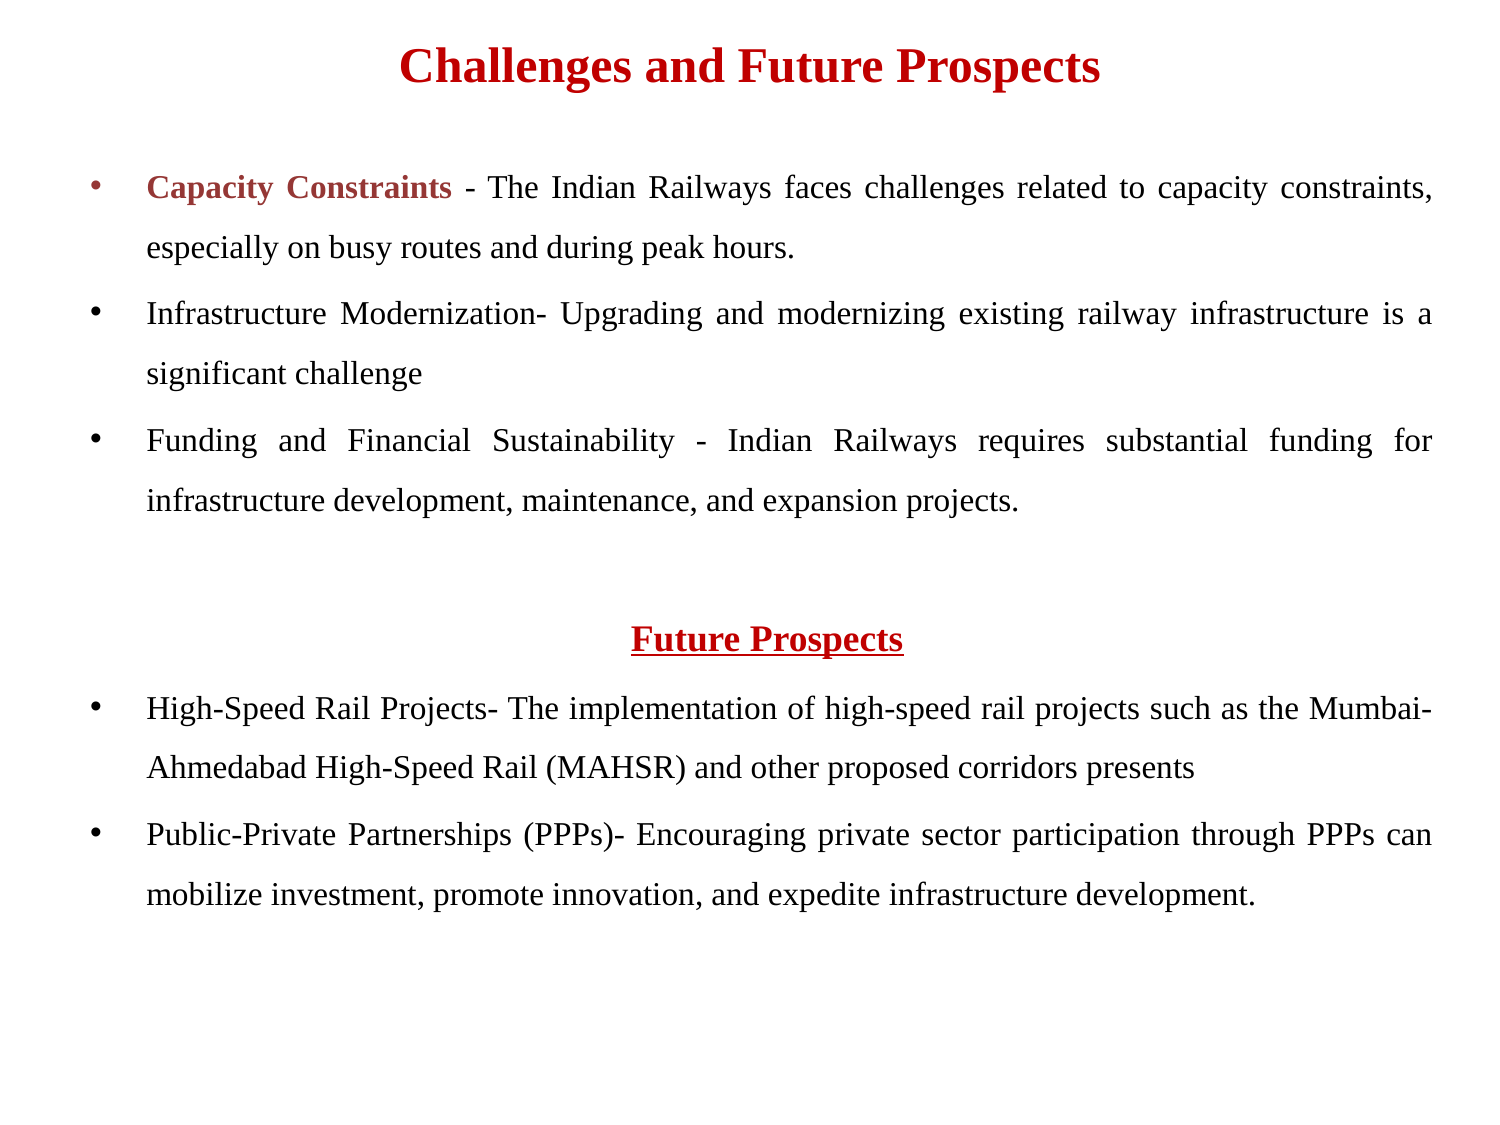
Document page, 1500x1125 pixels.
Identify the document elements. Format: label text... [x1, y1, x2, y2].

title Challenges and Future Prospects [75, 0, 1425, 137]
list Capacity Constraints - The Indian Railways faces challenges related to capacity constraints, especially on busy routes and during peak hours. Infrastructure Modernization- Upgrading and modernizing existing railway infrastructure is a significant challenge Funding and Financial Sustainability - Indian Railways requires substantial funding for infrastructure development, maintenance, and expansion projects. Future Prospects High-Speed Rail Projects- The implementation of high-speed rail projects such as the Mumbai-Ahmedabad High-Speed Rail (MAHSR) and other proposed corridors presents Public-Private Partnerships (PPPs)- Encouraging private sector participation through PPPs can mobilize investment, promote innovation, and expedite infrastructure development. [75, 137, 1450, 1028]
